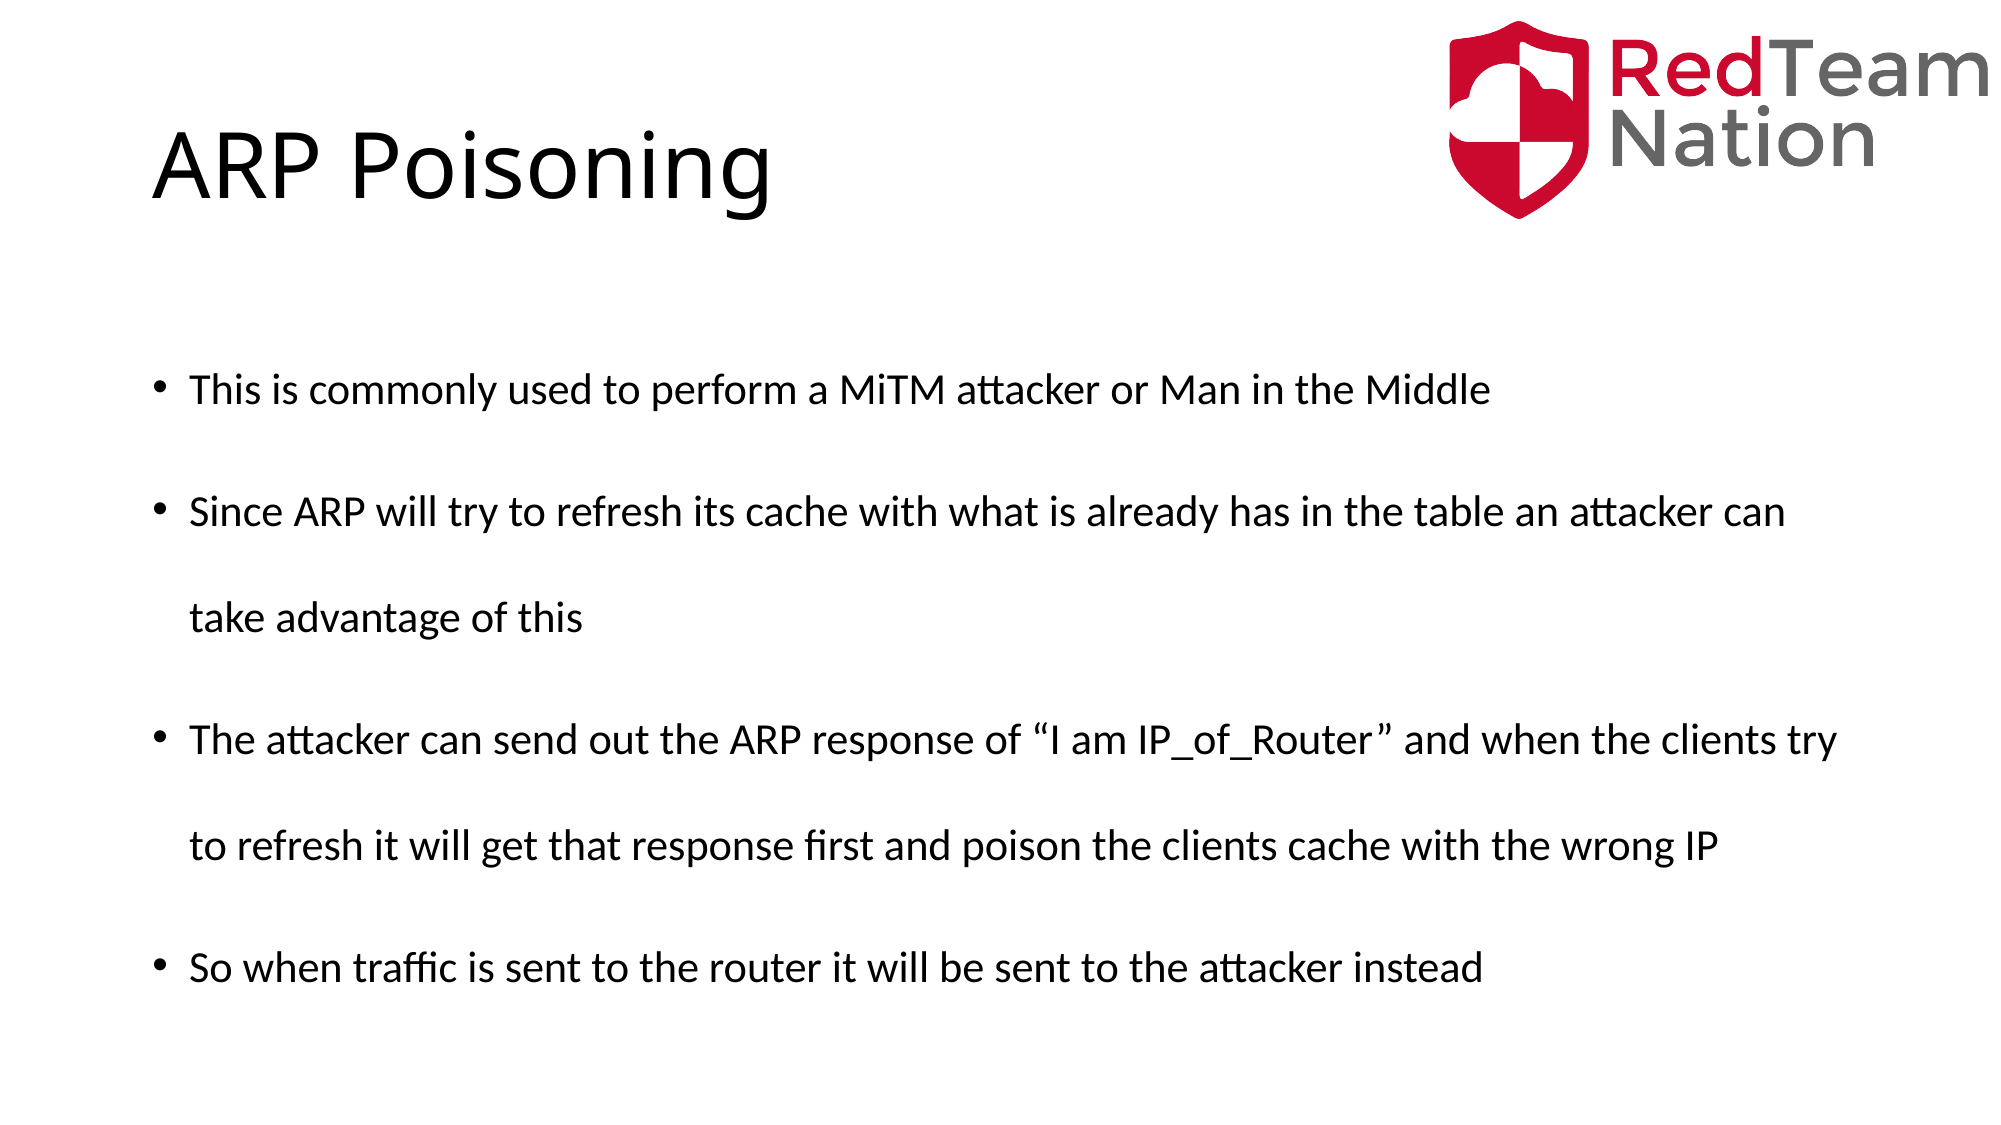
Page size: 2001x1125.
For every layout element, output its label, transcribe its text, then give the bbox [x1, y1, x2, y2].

picture [1449, 21, 1988, 220]
title ARP Poisoning [137, 59, 1863, 278]
list This is commonly used to perform a MiTM attacker or Man in the Middle Since ARP will try to refresh its cache with what is already has in the table an attacker can take advantage of this The attacker can send out the ARP response of “I am IP_of_Router” and when the clients try to refresh it will get that response first and poison the clients cache with the wrong IP So when traffic is sent to the router it will be sent to the attacker instead [137, 299, 1863, 1014]
